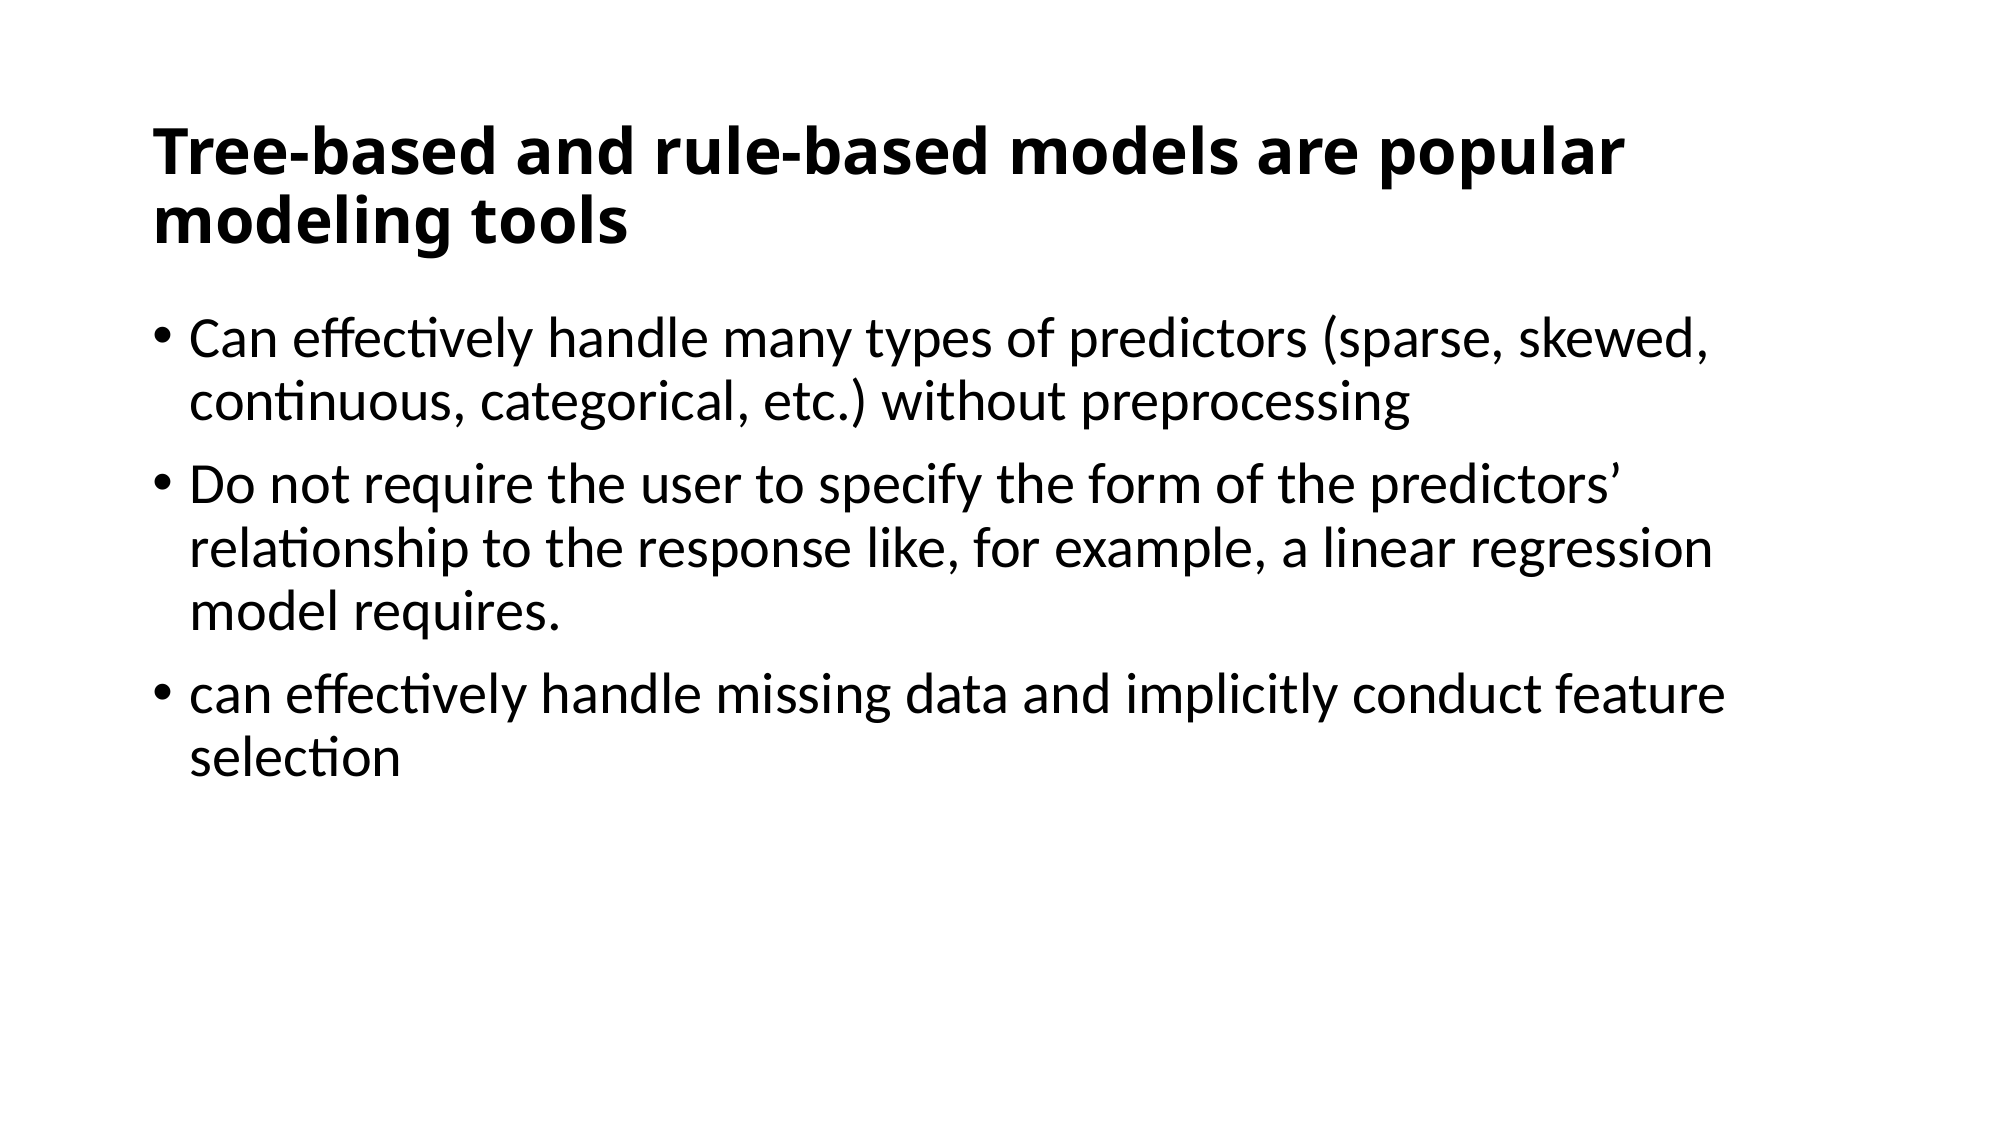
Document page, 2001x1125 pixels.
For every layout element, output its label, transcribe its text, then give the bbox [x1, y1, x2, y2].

list Can effectively handle many types of predictors (sparse, skewed, continuous, categorical, etc.) without preprocessing Do not require the user to specify the form of the predictors’ relationship to the response like, for example, a linear regression model requires. can effectively handle missing data and implicitly conduct feature selection [137, 299, 1863, 1014]
title Tree-based and rule-based models are popular modeling tools [137, 111, 1863, 299]
